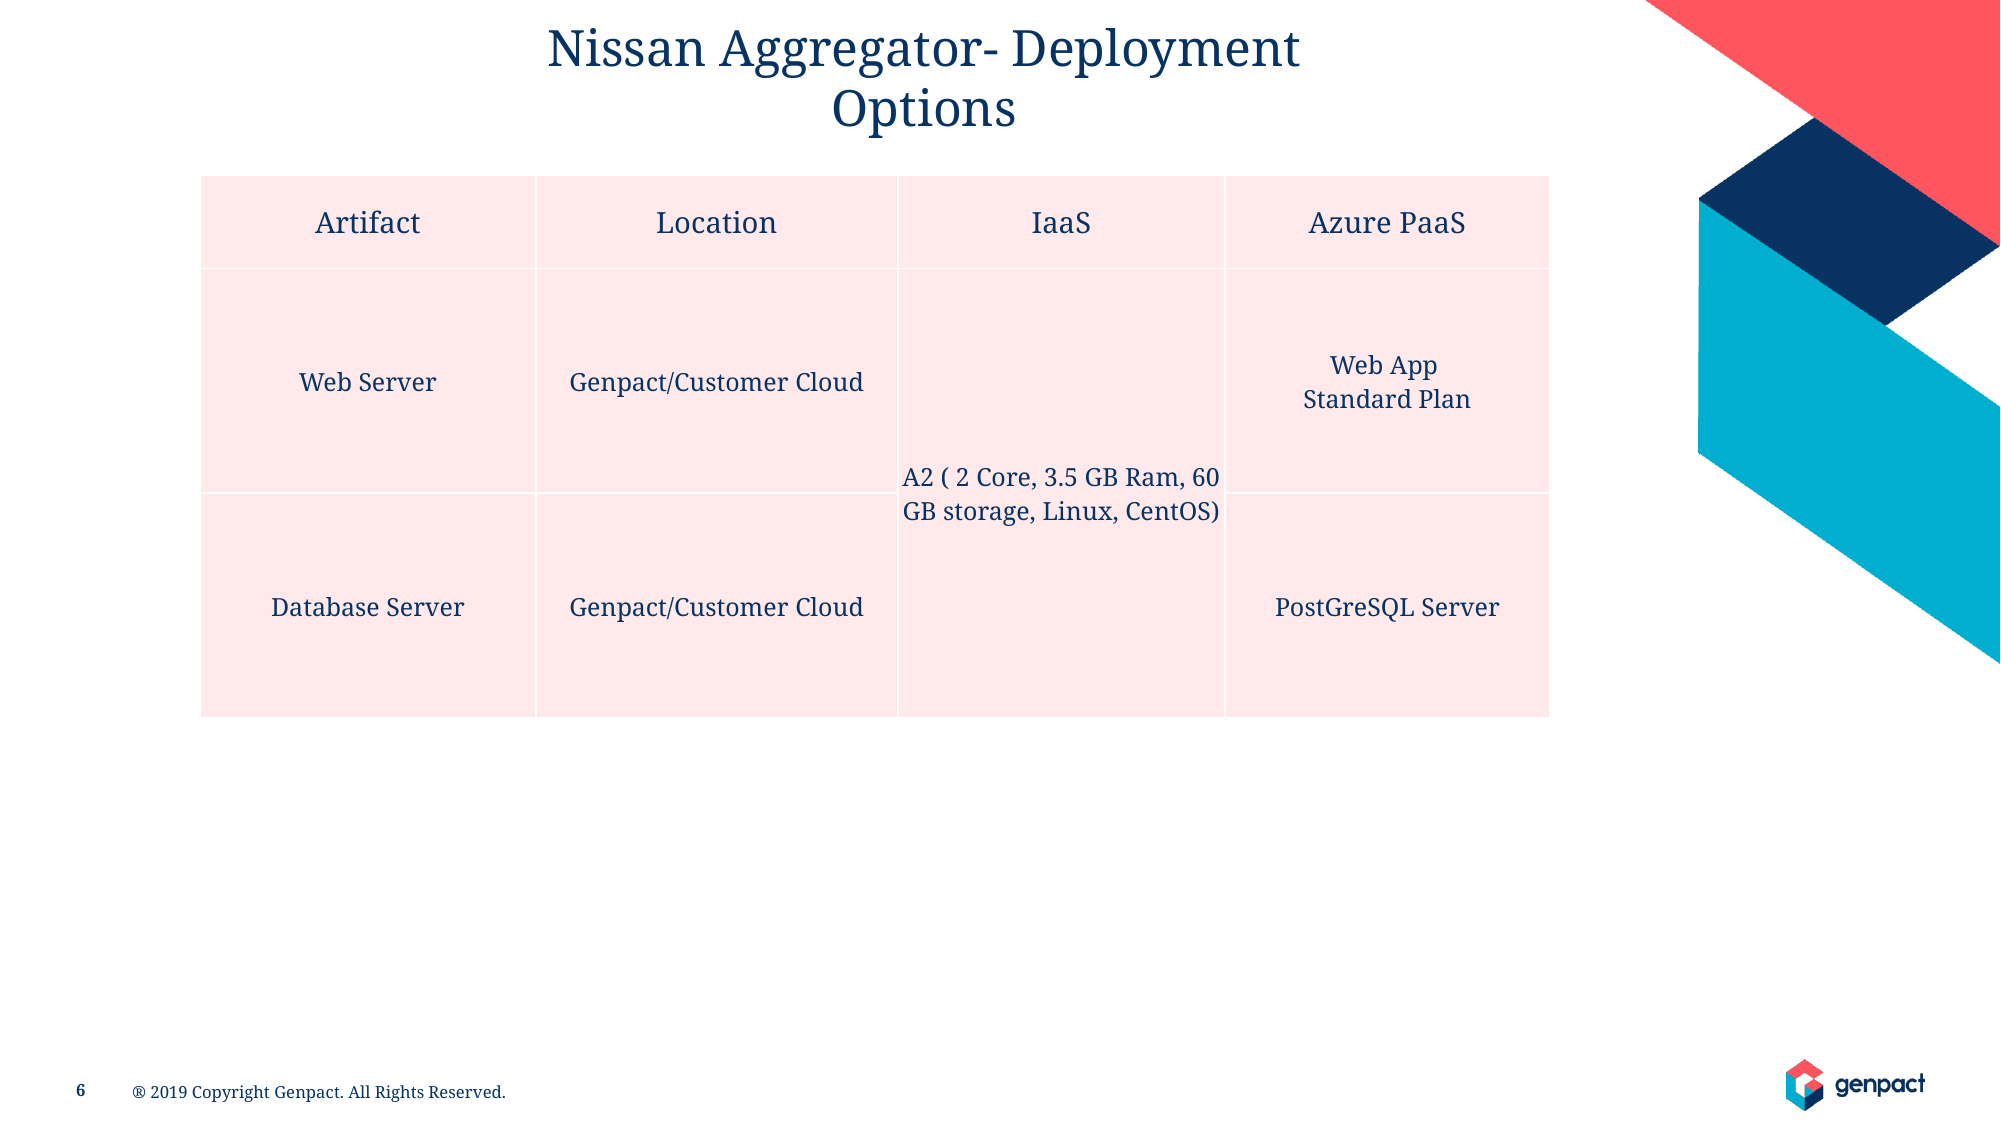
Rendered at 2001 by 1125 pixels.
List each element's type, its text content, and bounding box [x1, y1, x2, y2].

table_header Azure PaaS [1226, 176, 1549, 268]
table_cell Database Server [201, 494, 535, 717]
table_cell Genpact/Customer Cloud [537, 269, 897, 492]
picture [0, 0, 2000, 1125]
table_cell Web Server [201, 269, 535, 492]
table_header IaaS [899, 176, 1224, 268]
table_cell A2 ( 2 Core, 3.5 GB Ram, 60 GB storage, Linux, CentOS) [899, 269, 1224, 717]
table_cell PostGreSQL Server [1226, 494, 1549, 717]
table_cell Web App Standard Plan [1226, 269, 1549, 492]
table_cell Genpact/Customer Cloud [537, 494, 897, 717]
table_header Location [537, 176, 897, 268]
table_header Artifact [201, 176, 535, 268]
list Nissan Aggregator- Deployment Options [462, 0, 1386, 174]
